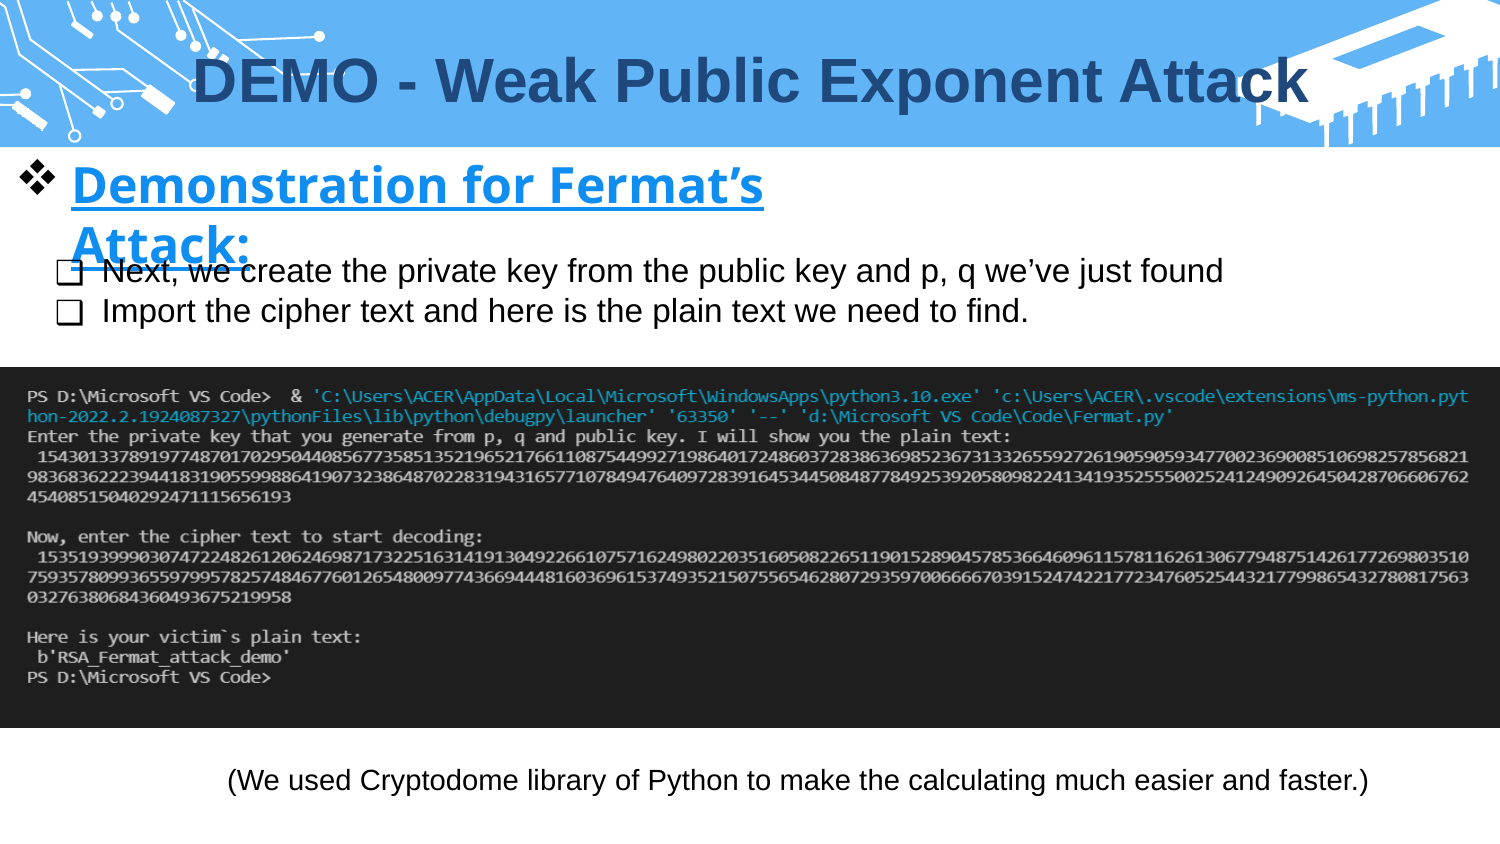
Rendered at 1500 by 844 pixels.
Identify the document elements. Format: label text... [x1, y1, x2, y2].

text_box Next, we create the private key from the public key and p, q we’ve just found Import the cipher text and here is the plain text we need to find. [39, 221, 1278, 337]
picture [0, 367, 1500, 729]
list DEMO - Weak Public Exponent Attack [39, 33, 1464, 123]
text_box (We used Cryptodome library of Python to make the calculating much easier and faster.) [212, 753, 1452, 804]
text_box Demonstration for Fermat’s Attack: [0, 146, 890, 282]
